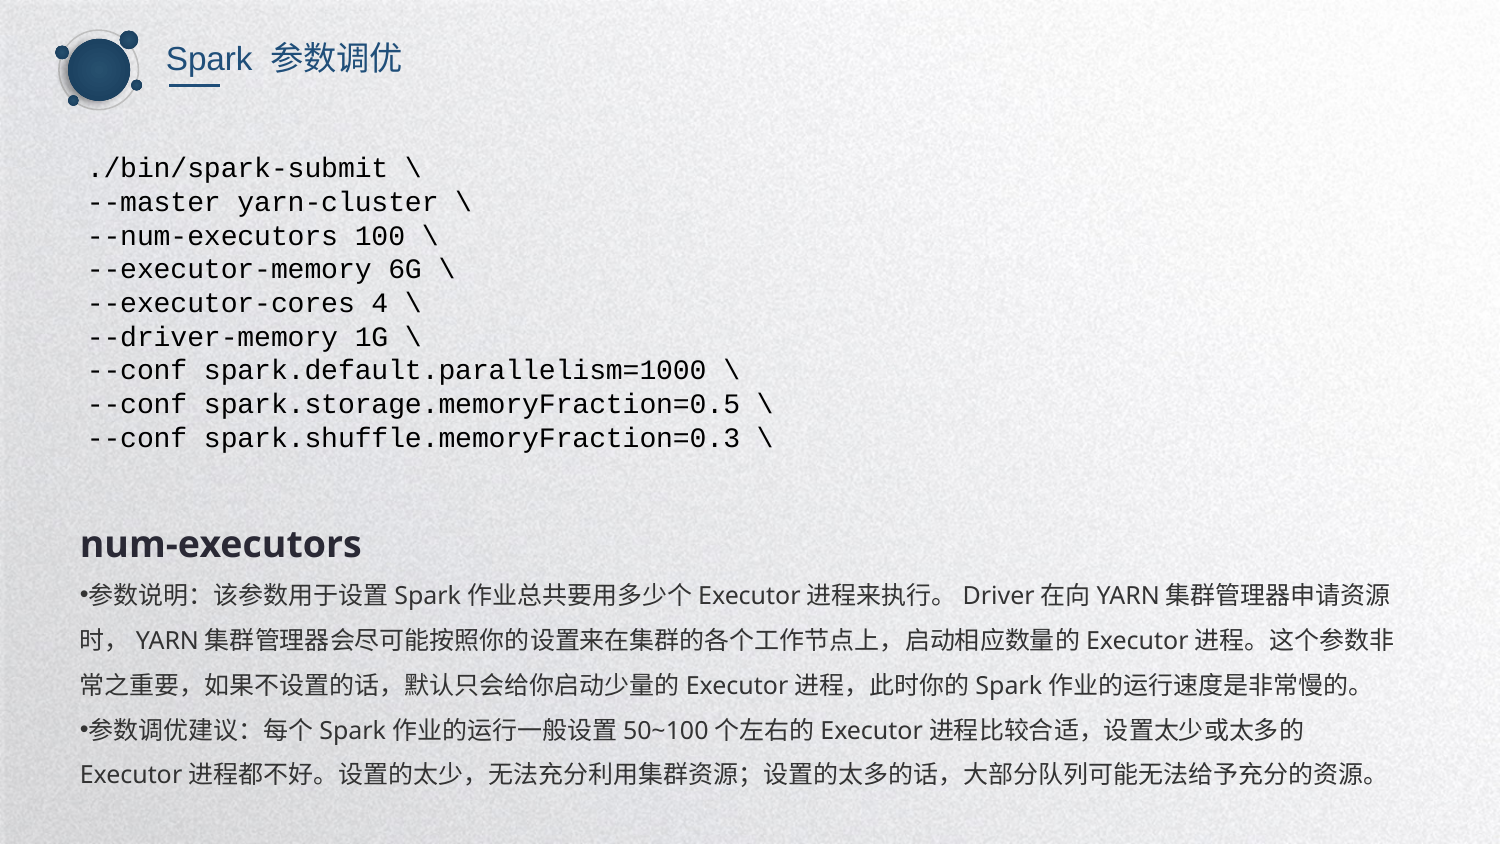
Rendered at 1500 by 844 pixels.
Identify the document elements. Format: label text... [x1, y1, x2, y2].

text_box ./bin/spark-submit \ --master yarn-cluster \ --num-executors 100 \ --executor-memory 6G \ --executor-cores 4 \ --driver-memory 1G \ --conf spark.default.parallelism=1000 \ --conf spark.storage.memoryFraction=0.5 \ --conf spark.shuffle.memoryFraction=0.3 \ [72, 142, 874, 461]
text_box Spark 参数调优 [151, 30, 418, 85]
picture [0, 0, 1500, 844]
text_box num-executors 参数说明：该参数用于设置Spark作业总共要用多少个Executor进程来执行。Driver在向YARN集群管理器申请资源时，YARN集群管理器会尽可能按照你的设置来在集群的各个工作节点上，启动相应数量的Executor进程。这个参数非常之重要，如果不设置的话，默认只会给你启动少量的Executor进程，此时你的Spark作业的运行速度是非常慢的。 参数调优建议：每个Spark作业的运行一般设置50~100个左右的Executor进程比较合适，设置太少或太多的Executor进程都不好。设置的太少，无法充分利用集群资源；设置的太多的话，大部分队列可能无法给予充分的资源。 [65, 489, 1413, 797]
